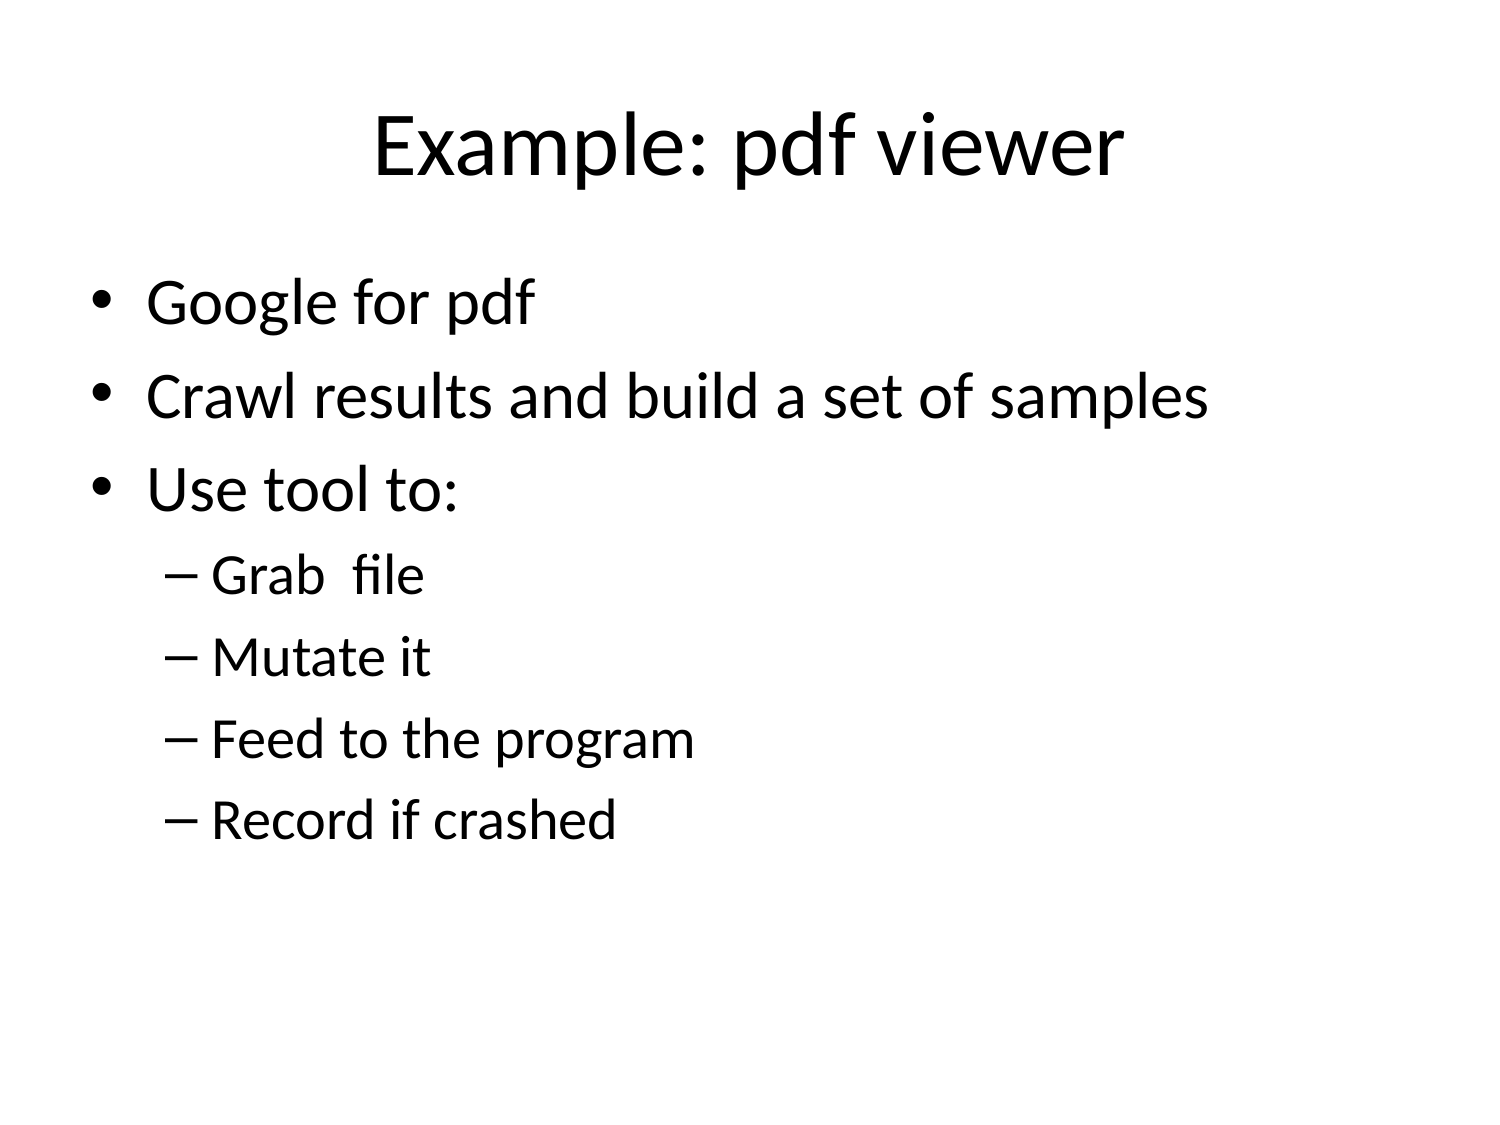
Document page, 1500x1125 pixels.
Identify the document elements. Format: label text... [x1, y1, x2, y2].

title Example: pdf viewer [75, 45, 1425, 233]
list Google for pdf Crawl results and build a set of samples Use tool to: Grab file Mutate it Feed to the program Record if crashed [75, 250, 1425, 1005]
